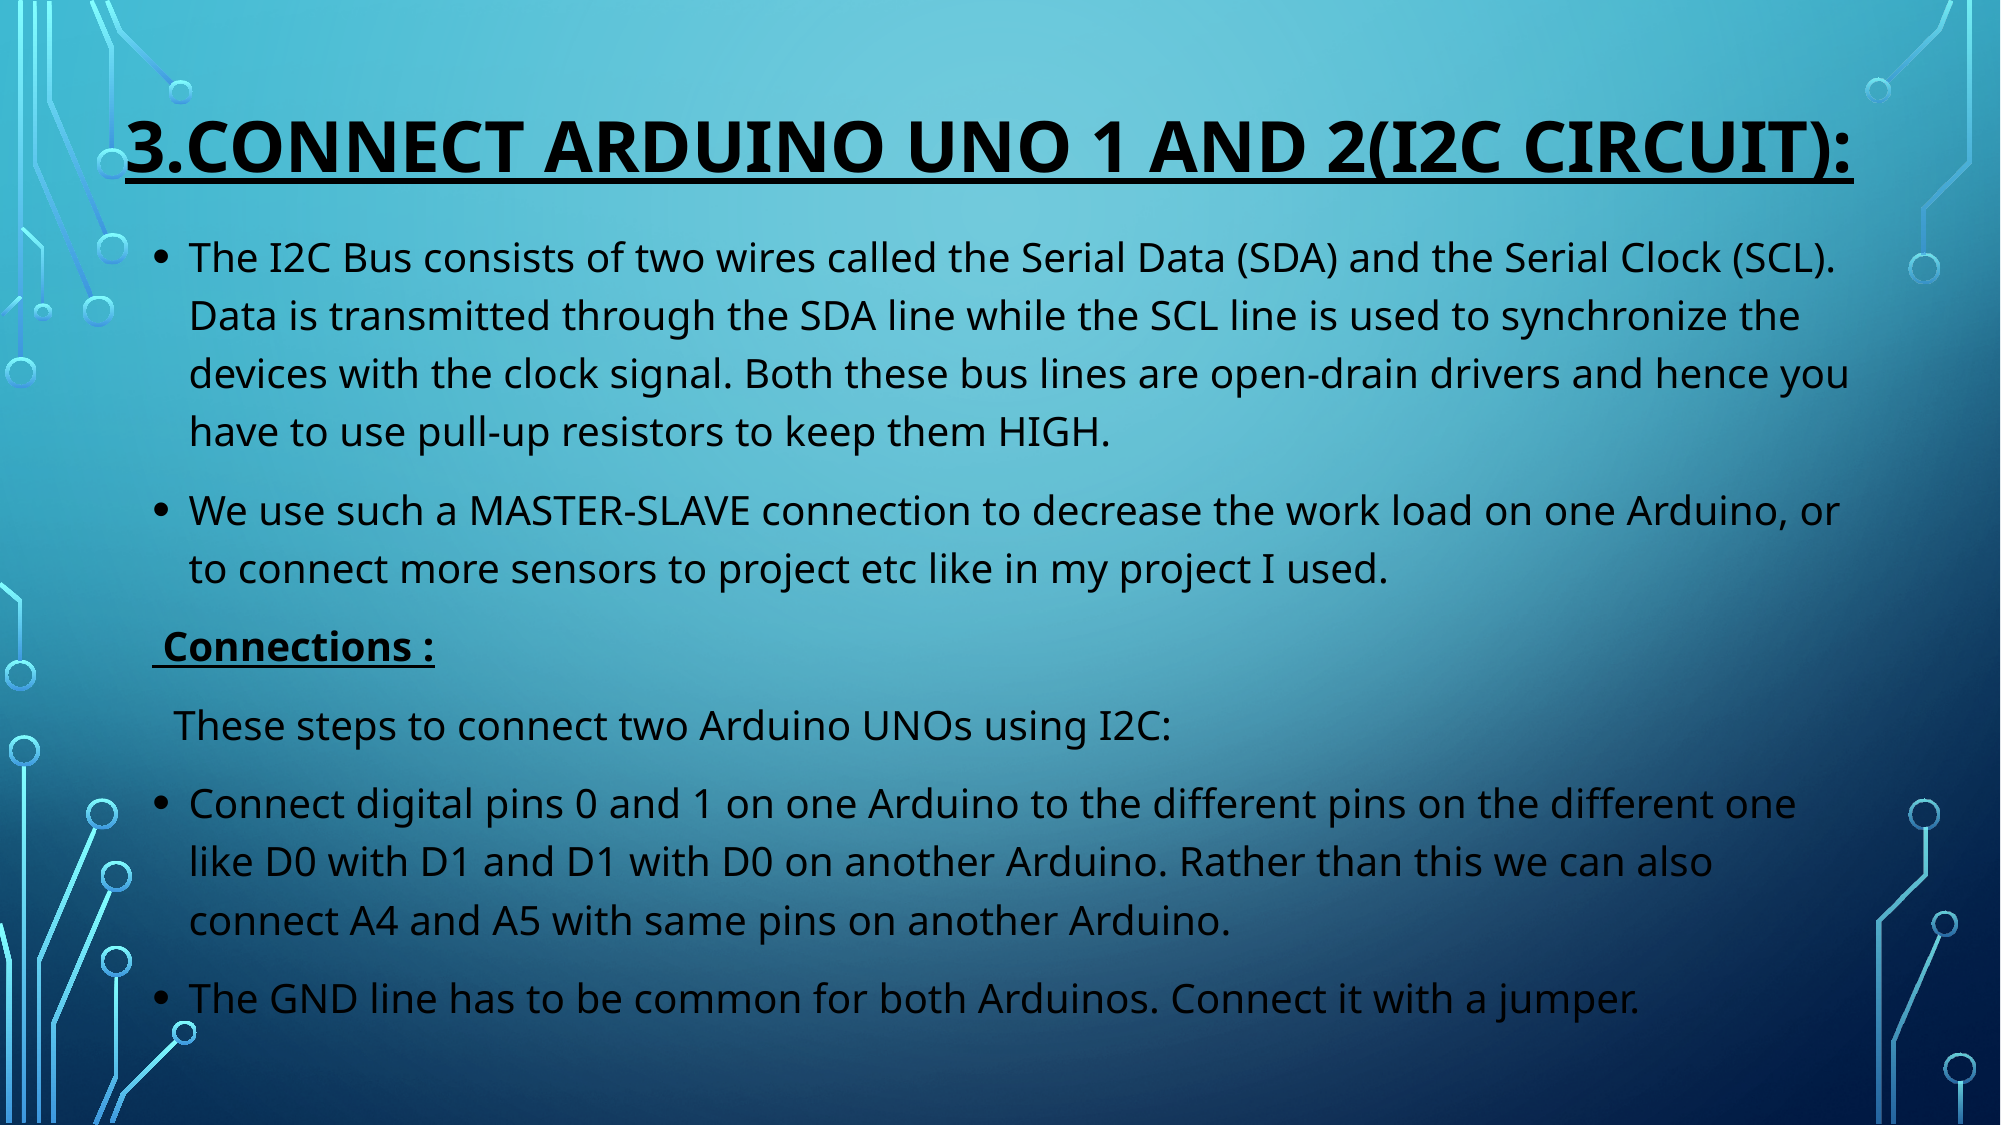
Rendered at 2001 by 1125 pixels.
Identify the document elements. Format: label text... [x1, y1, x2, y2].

list The I2C Bus consists of two wires called the Serial Data (SDA) and the Serial Clock (SCL). Data is transmitted through the SDA line while the SCL line is used to synchronize the devices with the clock signal. Both these bus lines are open-drain drivers and hence you have to use pull-up resistors to keep them HIGH. We use such a MASTER-SLAVE connection to decrease the work load on one Arduino, or to connect more sensors to project etc like in my project I used. Connections : These steps to connect two Arduino UNOs using I2C: Connect digital pins 0 and 1 on one Arduino to the different pins on the different one like D0 with D1 and D1 with D0 on another Arduino. Rather than this we can also connect A4 and A5 with same pins on another Arduino. The GND line has to be common for both Arduinos. Connect it with a jumper. [137, 214, 1890, 1037]
title 3.Connect Arduino uno 1 and 2(i2c circuit): [109, 53, 1976, 247]
